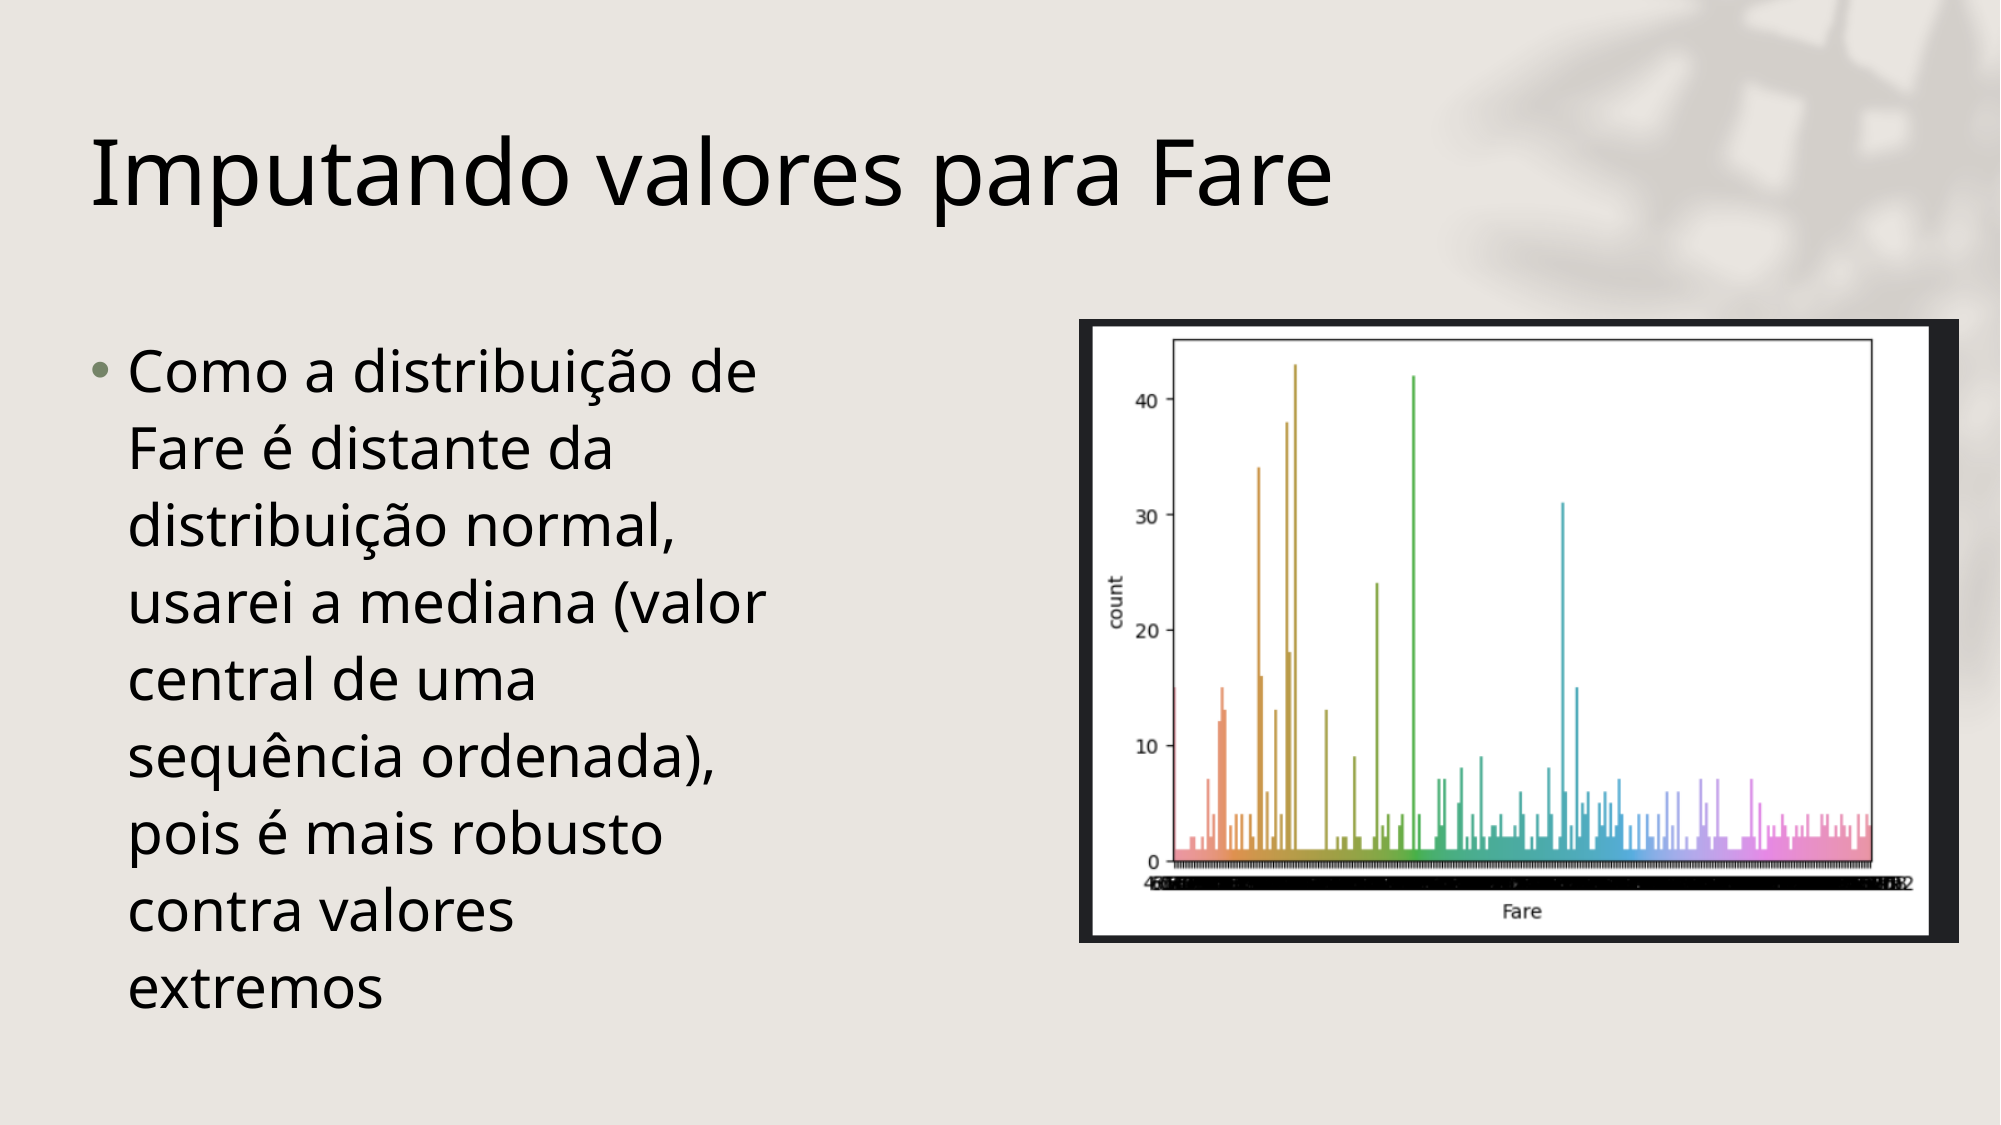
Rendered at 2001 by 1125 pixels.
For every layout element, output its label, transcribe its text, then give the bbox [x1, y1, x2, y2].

picture [1079, 319, 1959, 943]
list Como a distribuição de Fare é distante da distribuição normal, usarei a mediana (valor central de uma sequência ordenada), pois é mais robusto contra valores extremos [75, 319, 797, 1009]
title Imputando valores para Fare [75, 60, 1863, 278]
